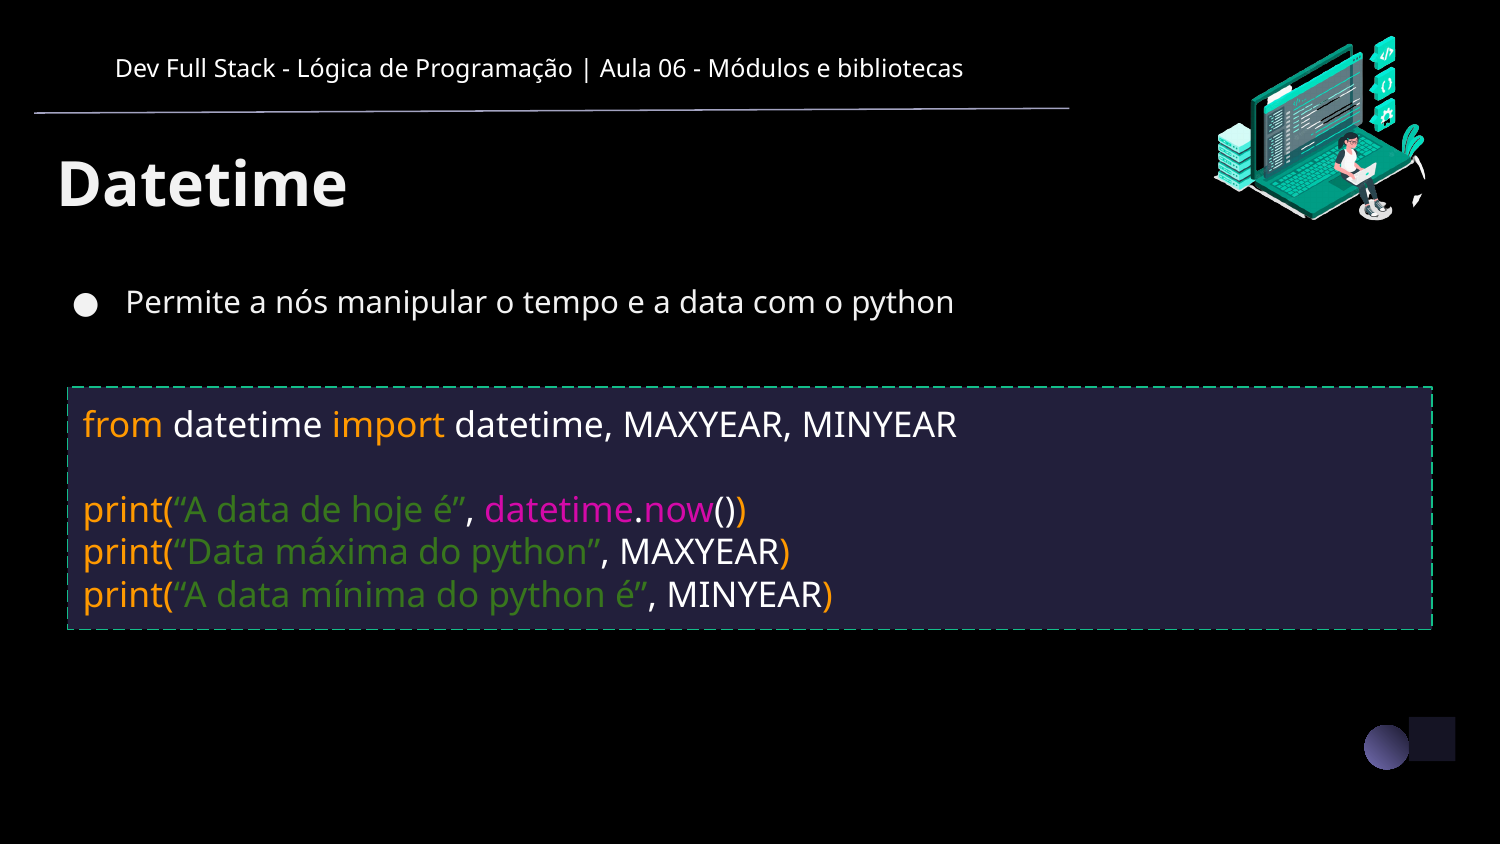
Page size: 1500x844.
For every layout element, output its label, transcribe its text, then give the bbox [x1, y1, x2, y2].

text_box Permite a nós manipular o tempo e a data com o python [35, 267, 1432, 335]
picture [1201, 18, 1432, 249]
text_box Dev Full Stack - Lógica de Programação | Aula 06 - Módulos e bibliotecas [99, 37, 1196, 98]
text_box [33, 107, 1070, 114]
text_box from datetime import datetime, MAXYEAR, MINYEAR print(“A data de hoje é”, datetime.now()) print(“Data máxima do python”, MAXYEAR) print(“A data mínima do python é”, MINYEAR) [67, 386, 1433, 630]
title Datetime [56, 144, 1471, 286]
